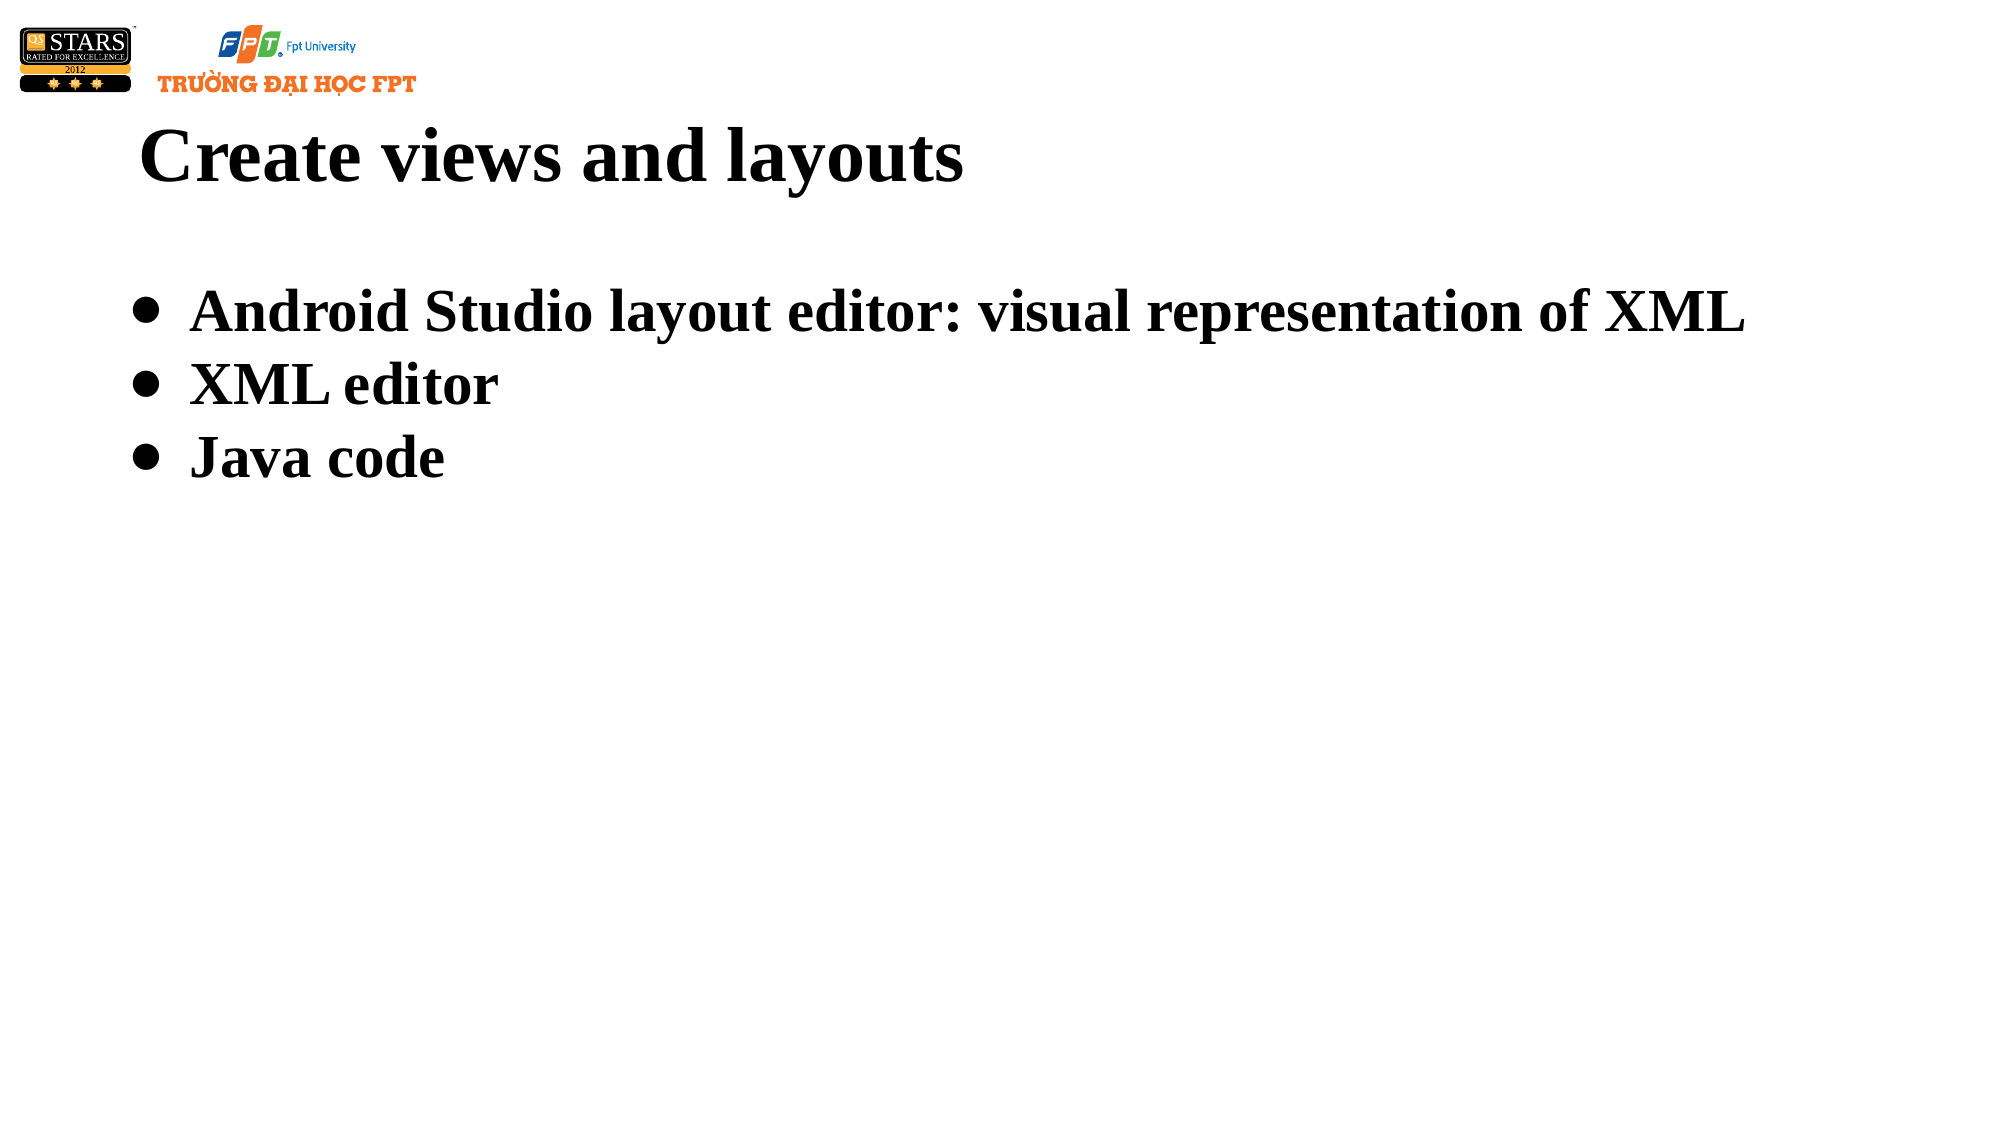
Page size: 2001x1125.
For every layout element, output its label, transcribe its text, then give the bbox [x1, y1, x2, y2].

list Android Studio layout editor: visual representation of XML XML editor Java code [100, 262, 1900, 1005]
title Create views and layouts [104, 83, 1905, 218]
